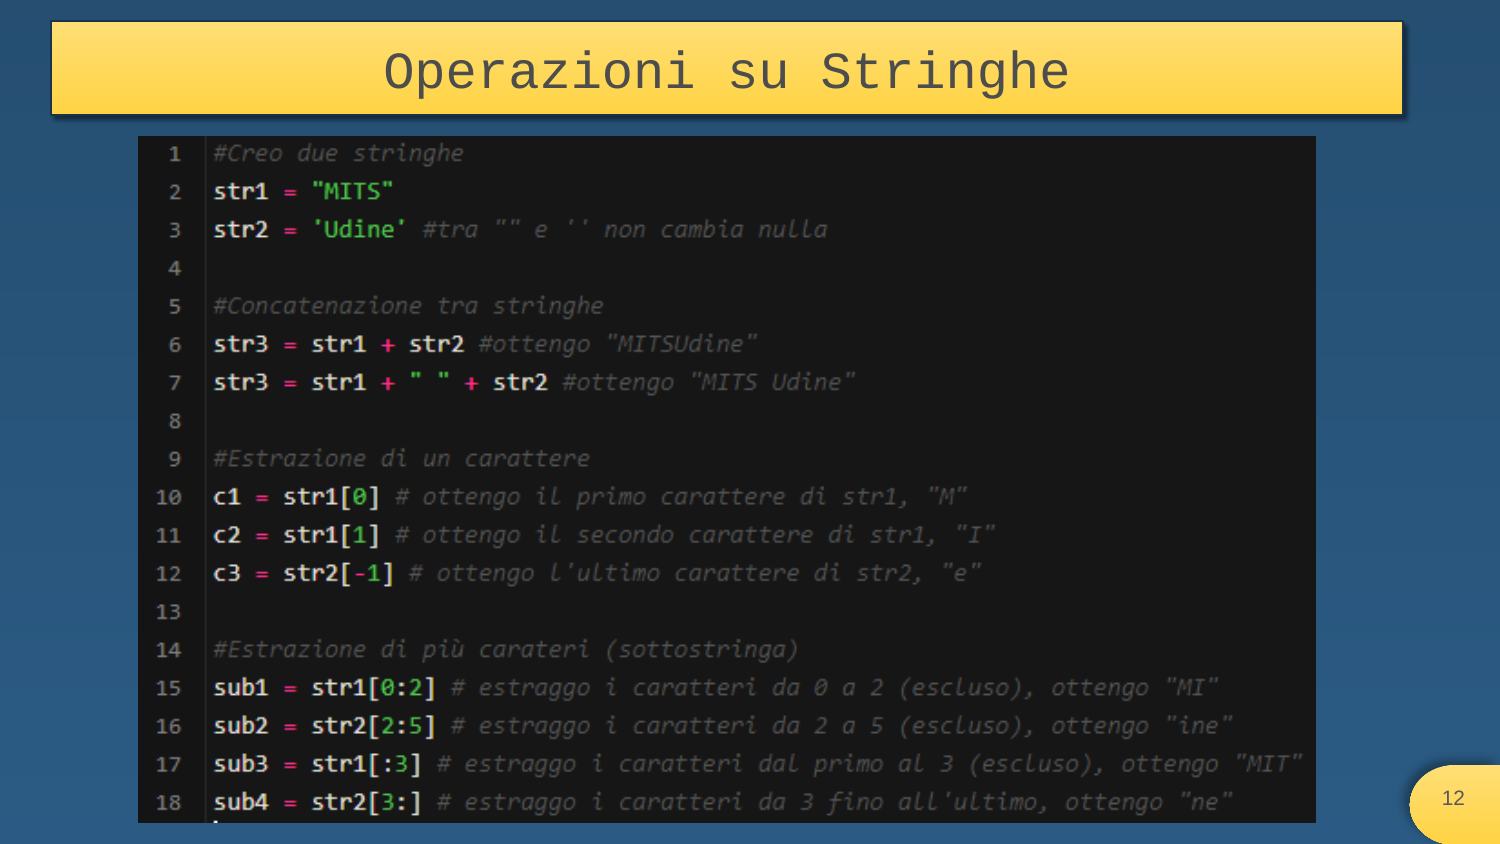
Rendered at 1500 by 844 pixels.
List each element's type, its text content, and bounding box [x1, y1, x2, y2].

title Operazioni su Stringhe [50, 20, 1404, 116]
slide_number ‹#› [1389, 764, 1480, 830]
picture [138, 136, 1317, 823]
